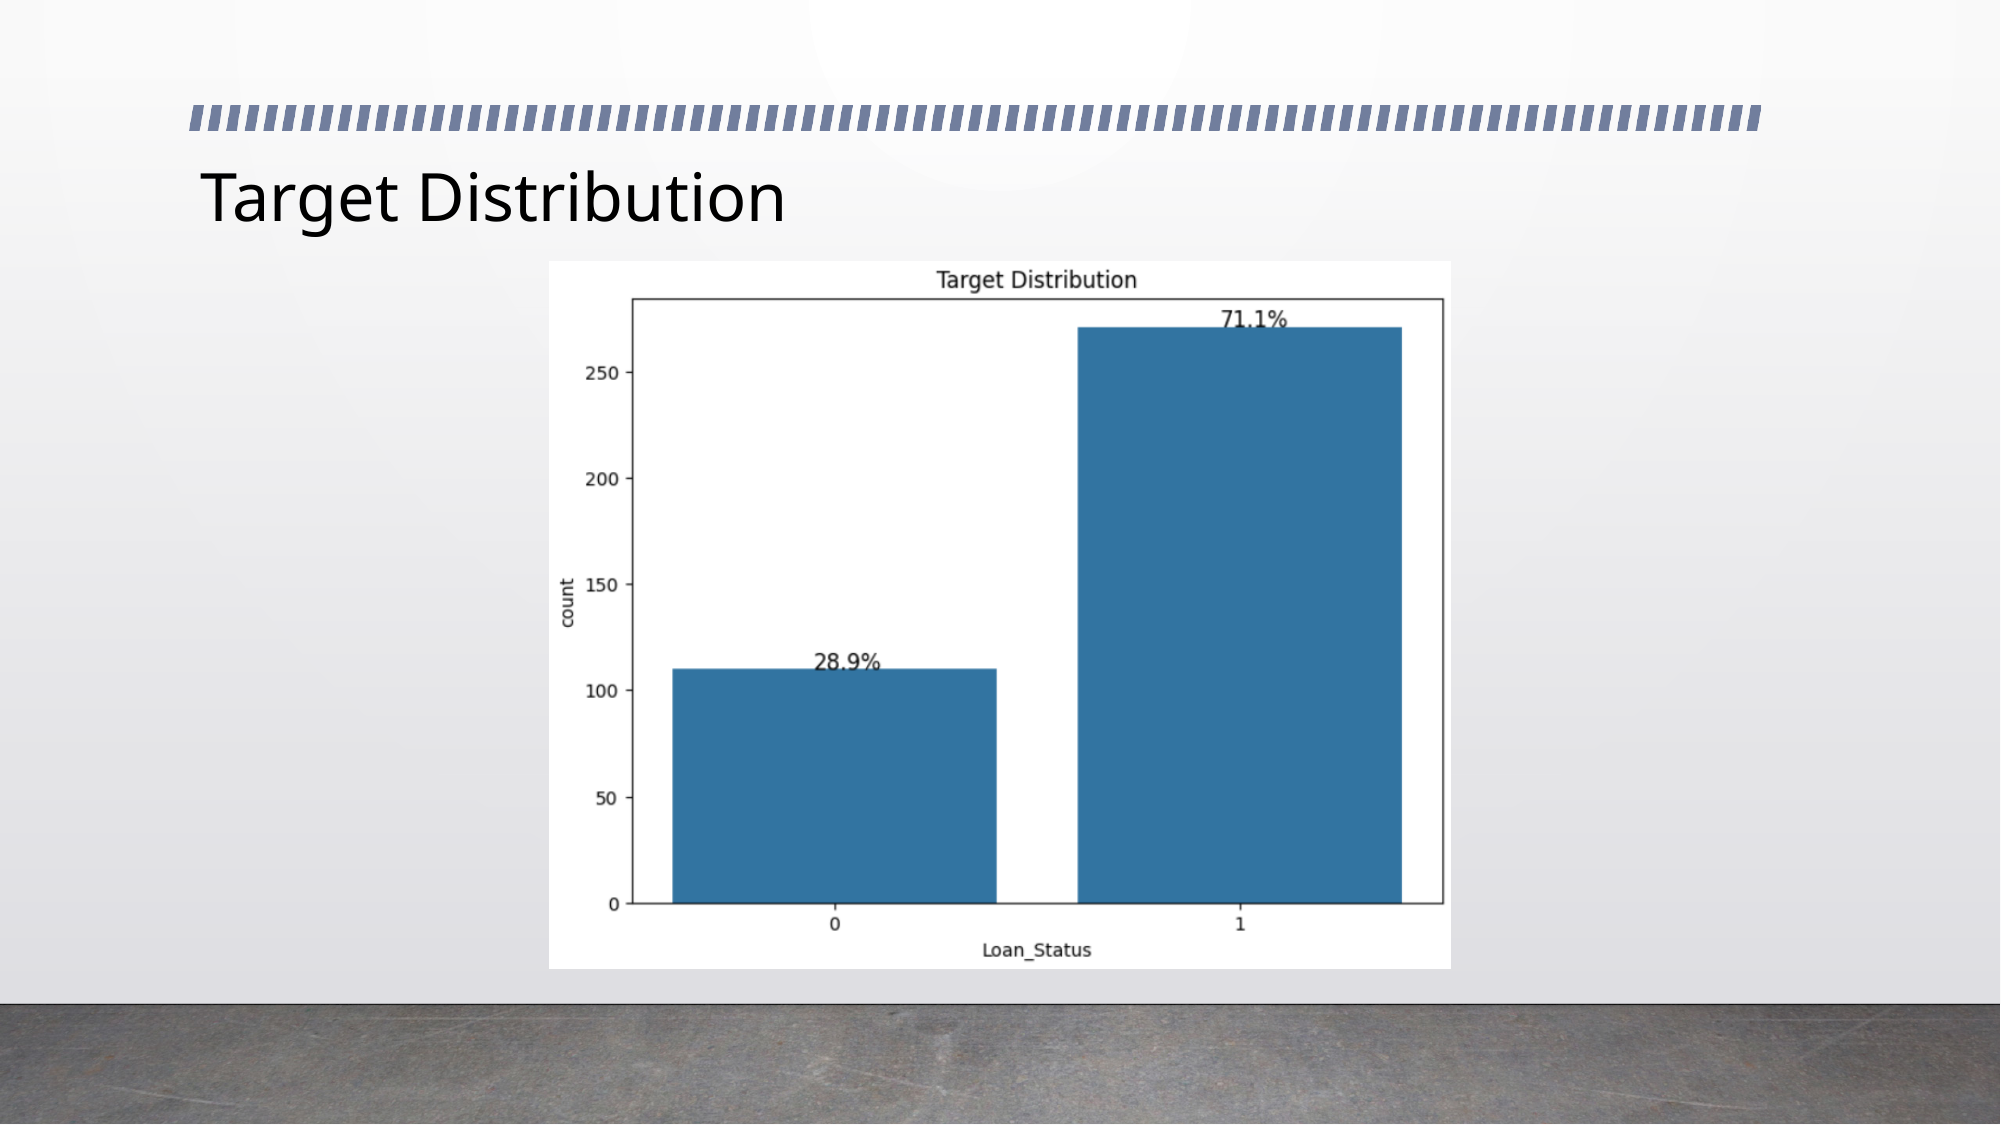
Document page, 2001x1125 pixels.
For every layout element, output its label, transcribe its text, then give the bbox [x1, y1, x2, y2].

picture [0, 1004, 2000, 1124]
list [549, 260, 1451, 969]
title Target Distribution [185, 156, 1761, 329]
